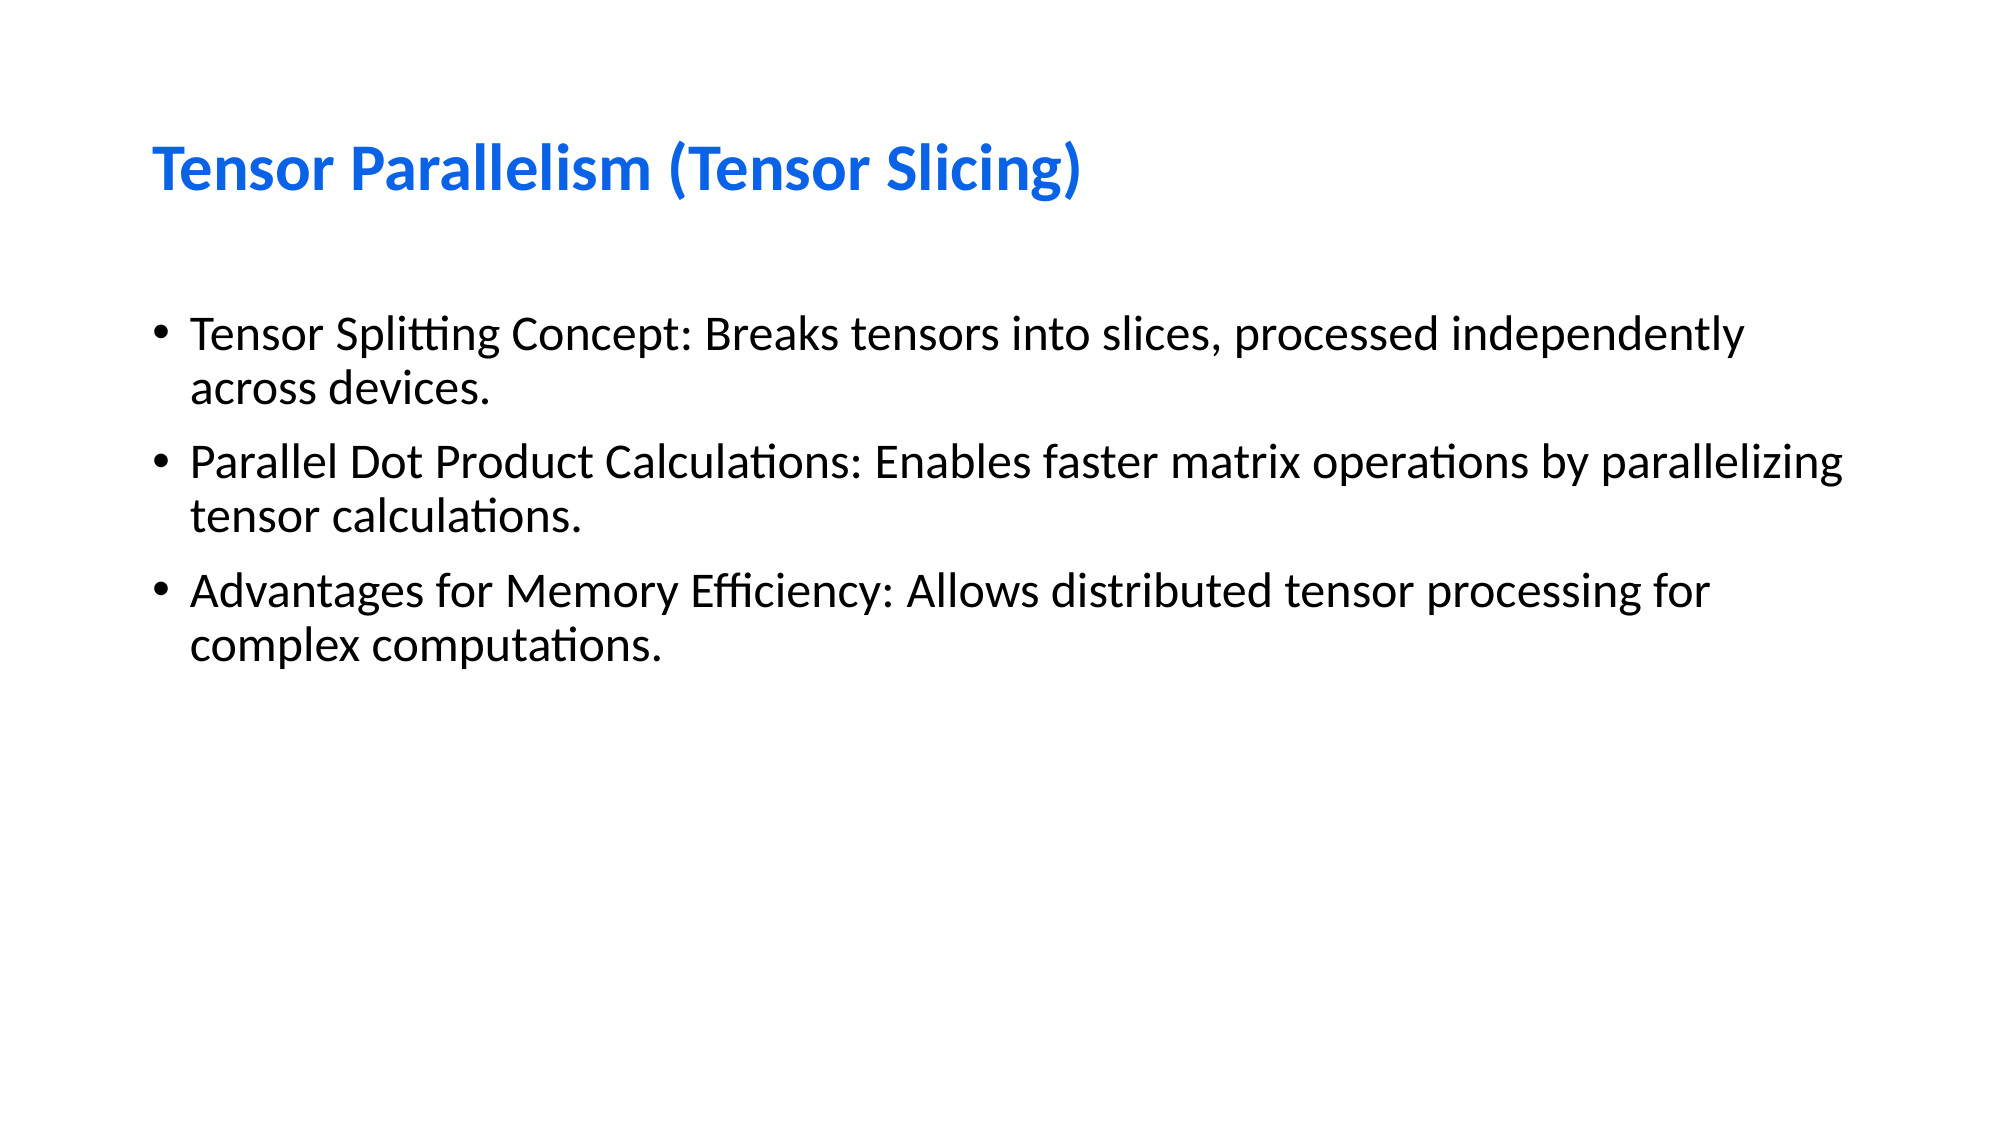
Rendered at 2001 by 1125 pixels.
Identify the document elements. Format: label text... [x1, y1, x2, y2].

title Tensor Parallelism (Tensor Slicing) [137, 59, 1863, 278]
list Tensor Splitting Concept: Breaks tensors into slices, processed independently across devices. Parallel Dot Product Calculations: Enables faster matrix operations by parallelizing tensor calculations. Advantages for Memory Efficiency: Allows distributed tensor processing for complex computations. [137, 299, 1863, 1014]
